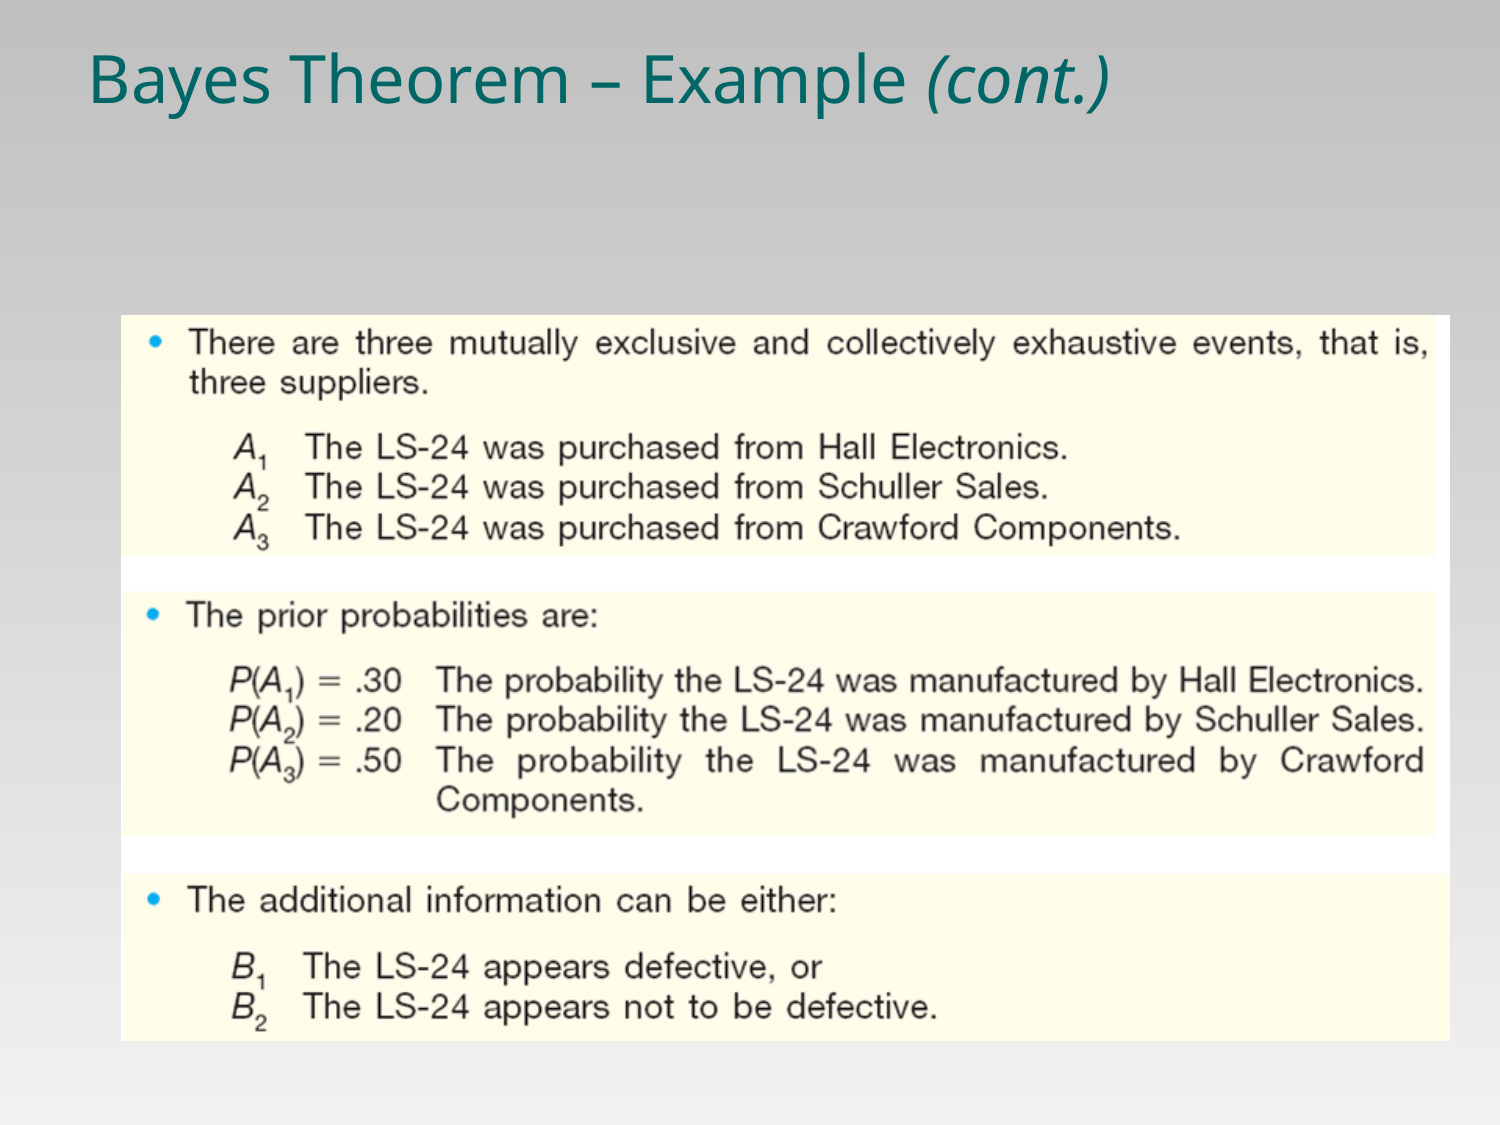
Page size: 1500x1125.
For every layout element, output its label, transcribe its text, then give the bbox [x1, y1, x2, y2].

picture [121, 315, 1451, 1041]
title Bayes Theorem – Example (cont.) [72, 16, 1425, 125]
